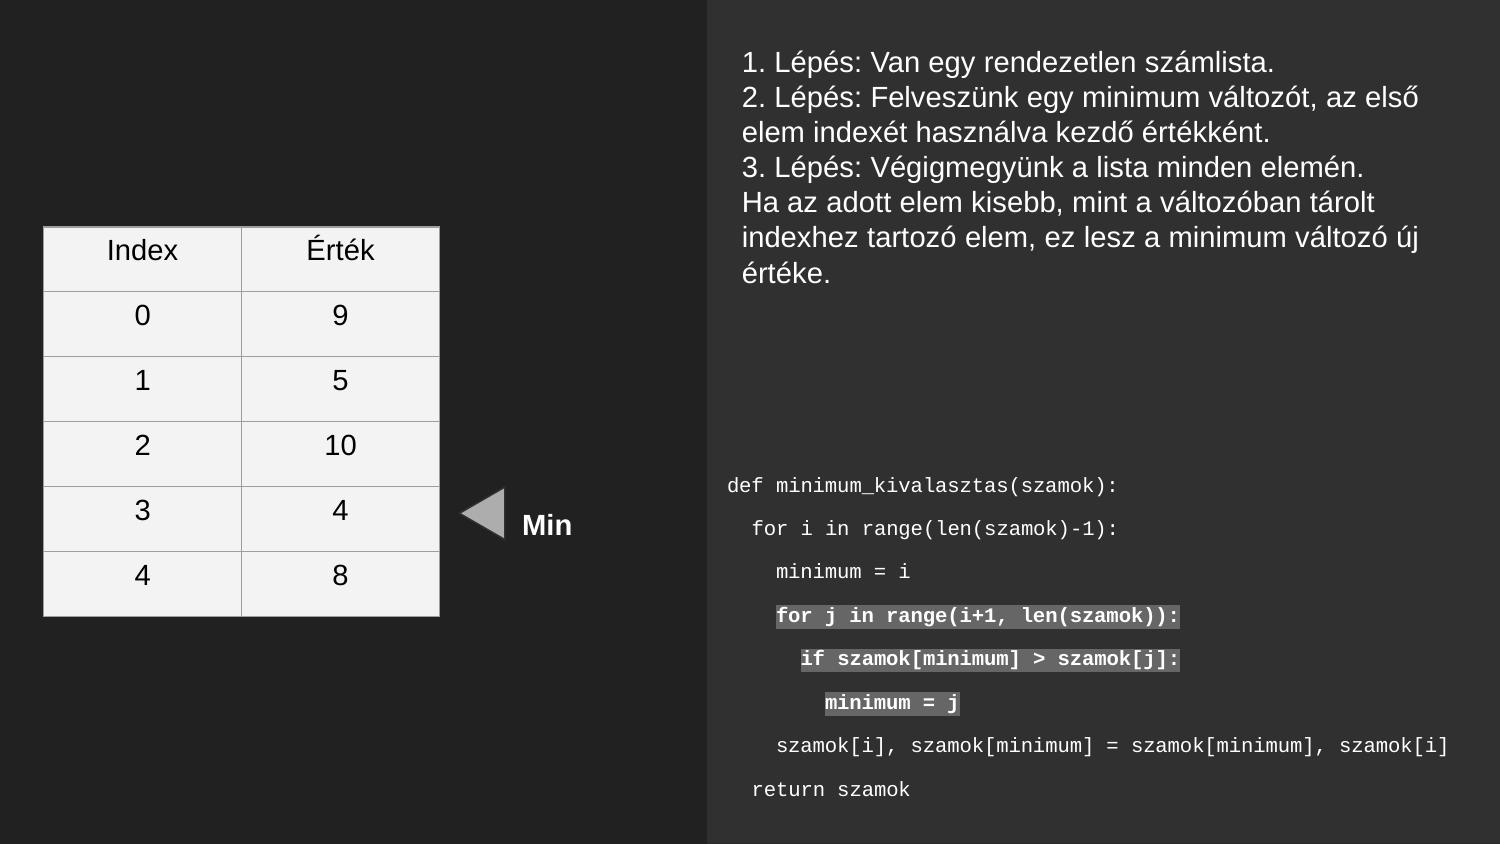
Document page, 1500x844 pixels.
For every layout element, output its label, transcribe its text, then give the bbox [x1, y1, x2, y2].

table_header Érték [242, 228, 439, 291]
table_cell 4 [242, 487, 439, 551]
text_box [459, 486, 505, 540]
list def minimum_kivalasztas(szamok): for i in range(len(szamok)-1): minimum = i for j in range(i+1, len(szamok)): if szamok[minimum] > szamok[j]: minimum = j szamok[i], szamok[minimum] = szamok[minimum], szamok[i] return szamok [727, 386, 1477, 844]
table_cell 8 [242, 552, 439, 616]
table_cell 0 [44, 292, 241, 356]
table_cell 10 [242, 422, 439, 486]
title 1. Lépés: Van egy rendezetlen számlista. 2. Lépés: Felveszünk egy minimum változót, az első elem indexét használva kezdő értékként. 3. Lépés: Végigmegyünk a lista minden elemén. Ha az adott elem kisebb, mint a változóban tárolt indexhez tartozó elem, ez lesz a minimum változó új értéke. [727, 28, 1475, 386]
table_header Index [44, 228, 241, 291]
table_cell 4 [44, 552, 241, 616]
table_cell 2 [44, 422, 241, 486]
table_cell 1 [44, 357, 241, 421]
text_box Min [507, 491, 596, 557]
table_cell 5 [242, 357, 439, 421]
table_cell 3 [44, 487, 241, 551]
table_cell 9 [242, 292, 439, 356]
